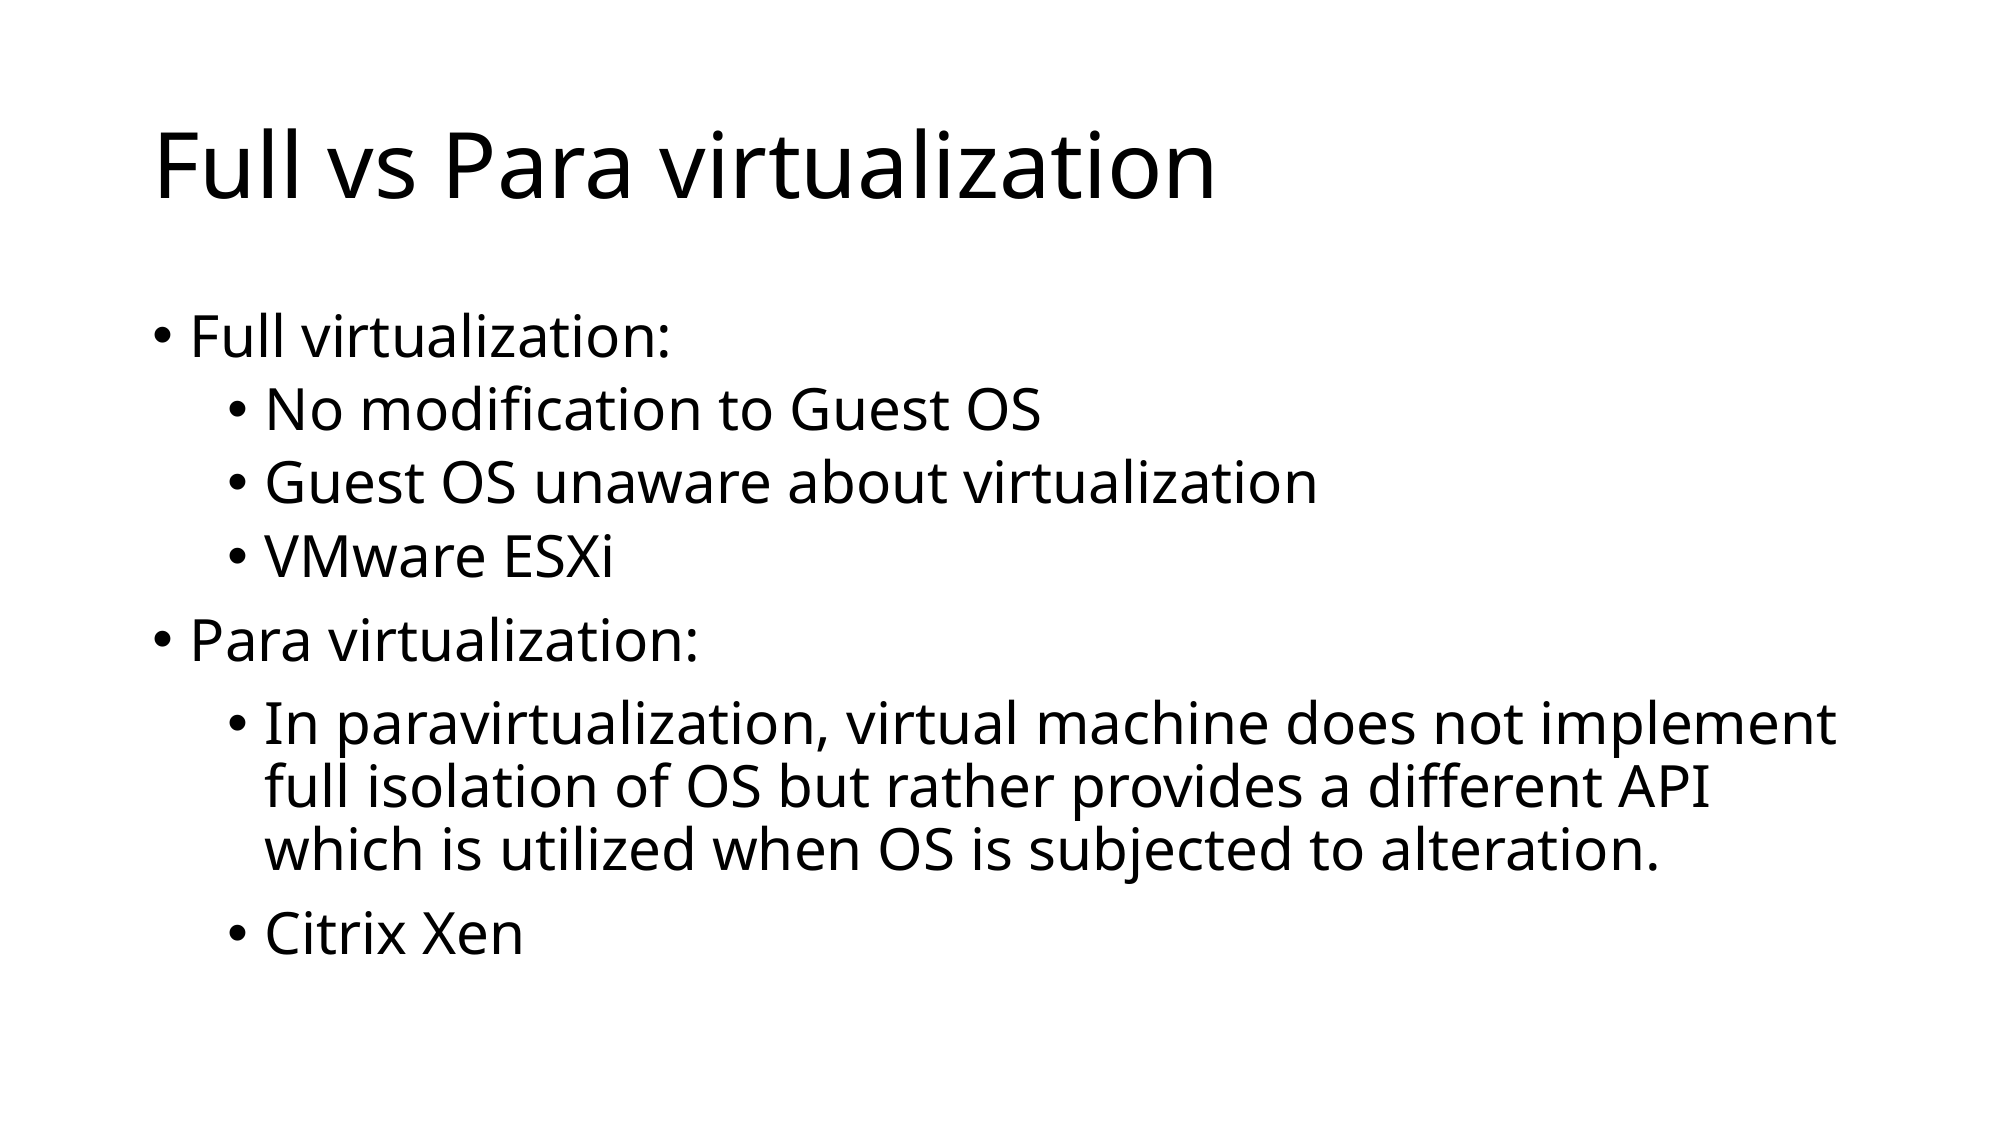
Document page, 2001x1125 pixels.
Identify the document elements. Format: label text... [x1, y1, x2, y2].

list Full virtualization: No modification to Guest OS Guest OS unaware about virtualization VMware ESXi Para virtualization: In paravirtualization, virtual machine does not implement full isolation of OS but rather provides a different API which is utilized when OS is subjected to alteration. Citrix Xen [137, 299, 1863, 1014]
title Full vs Para virtualization [137, 59, 1863, 278]
